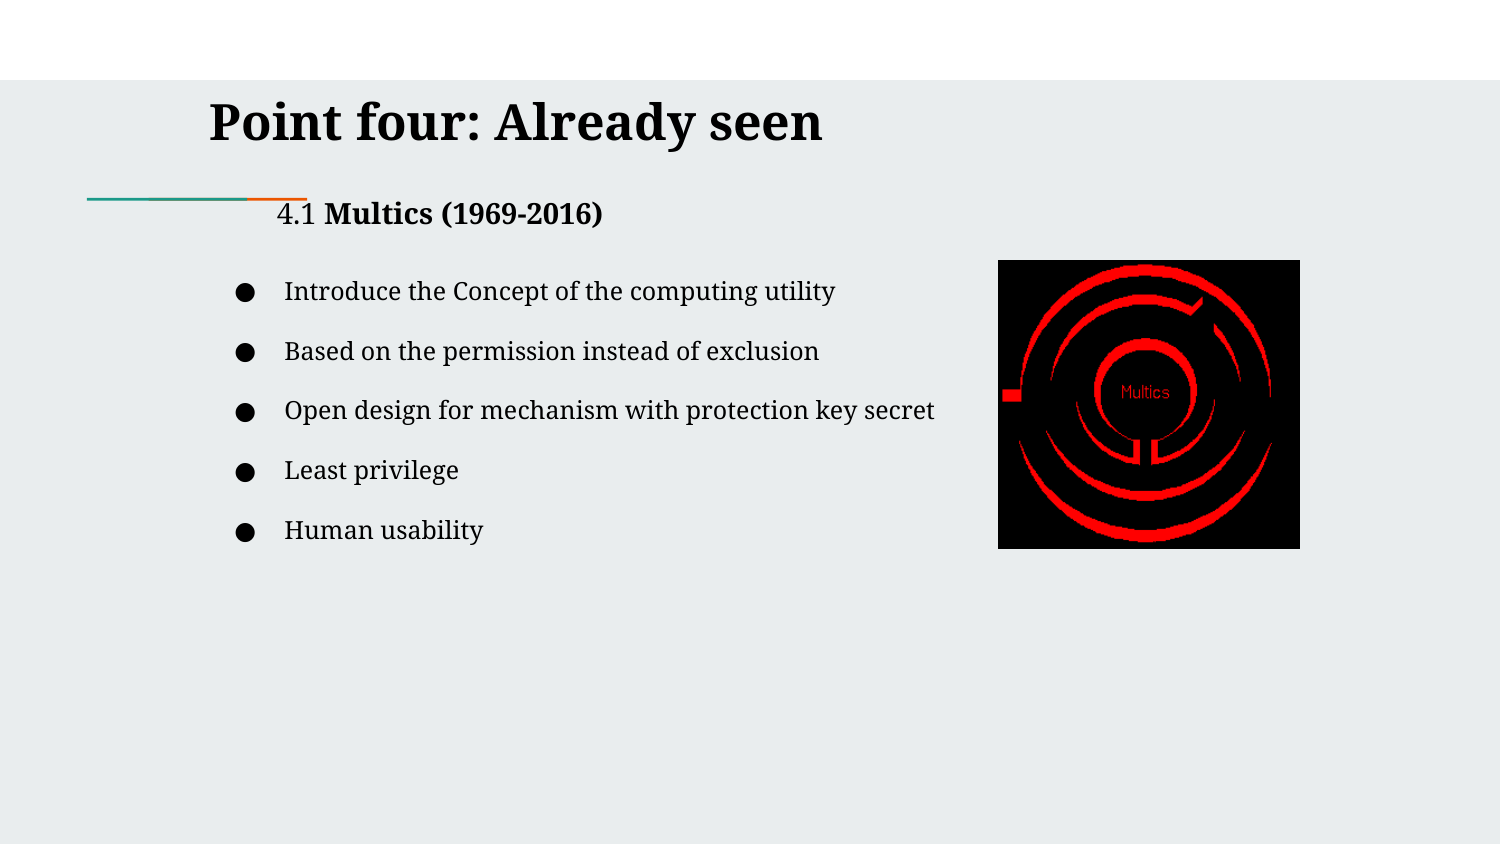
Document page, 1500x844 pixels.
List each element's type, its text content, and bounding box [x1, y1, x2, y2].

picture [998, 259, 1300, 549]
text_box Point four: Already seen 4.1 Multics (1969-2016) Introduce the Concept of the computing utility Based on the permission instead of exclusion Open design for mechanism with protection key secret Least privilege Human usability [194, 75, 1397, 695]
